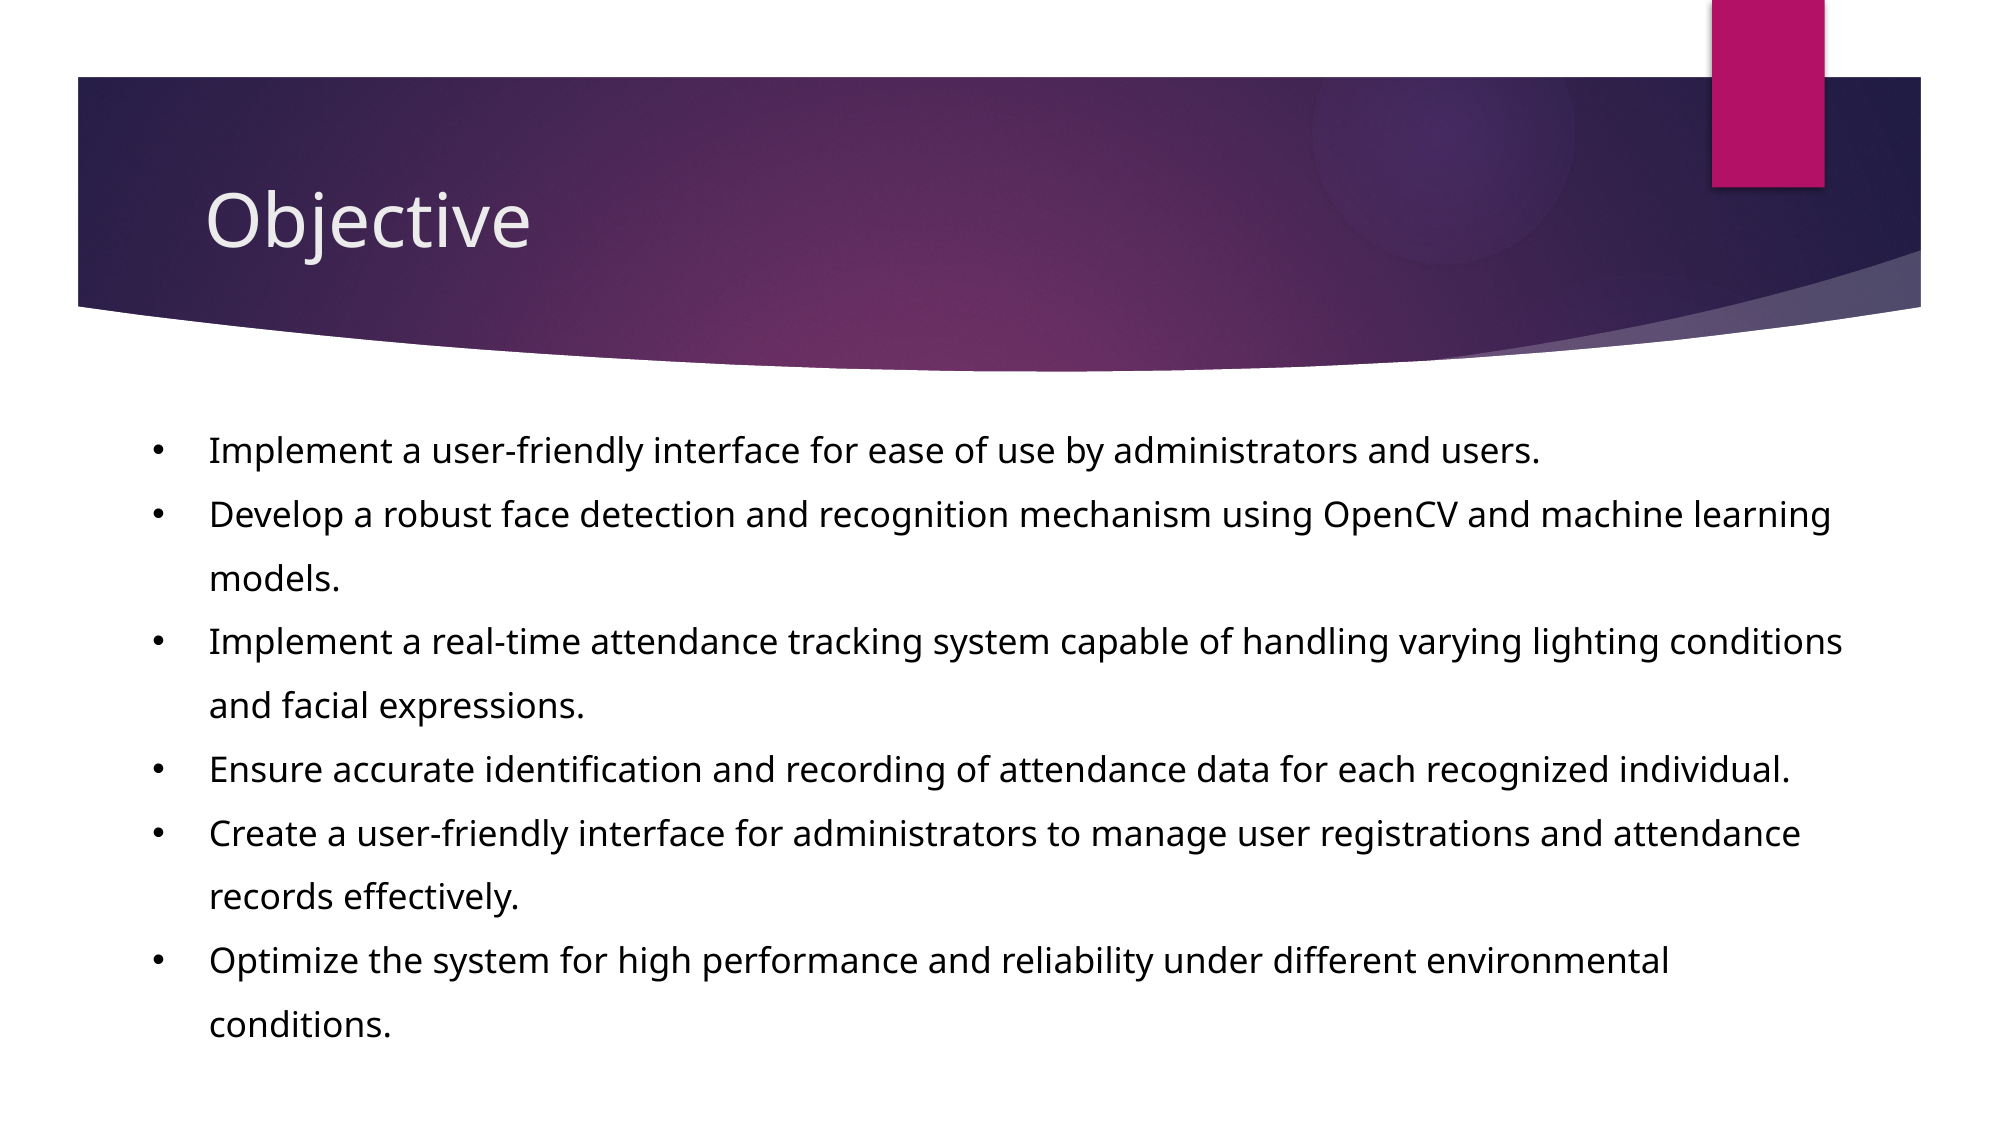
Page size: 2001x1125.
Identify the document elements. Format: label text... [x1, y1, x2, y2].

title Objective [189, 159, 1627, 276]
text_box Implement a user-friendly interface for ease of use by administrators and users. Develop a robust face detection and recognition mechanism using OpenCV and machine learning models. Implement a real-time attendance tracking system capable of handling varying lighting conditions and facial expressions. Ensure accurate identification and recording of attendance data for each recognized individual. Create a user-friendly interface for administrators to manage user registrations and attendance records effectively. Optimize the system for high performance and reliability under different environmental conditions. [137, 399, 1863, 1052]
